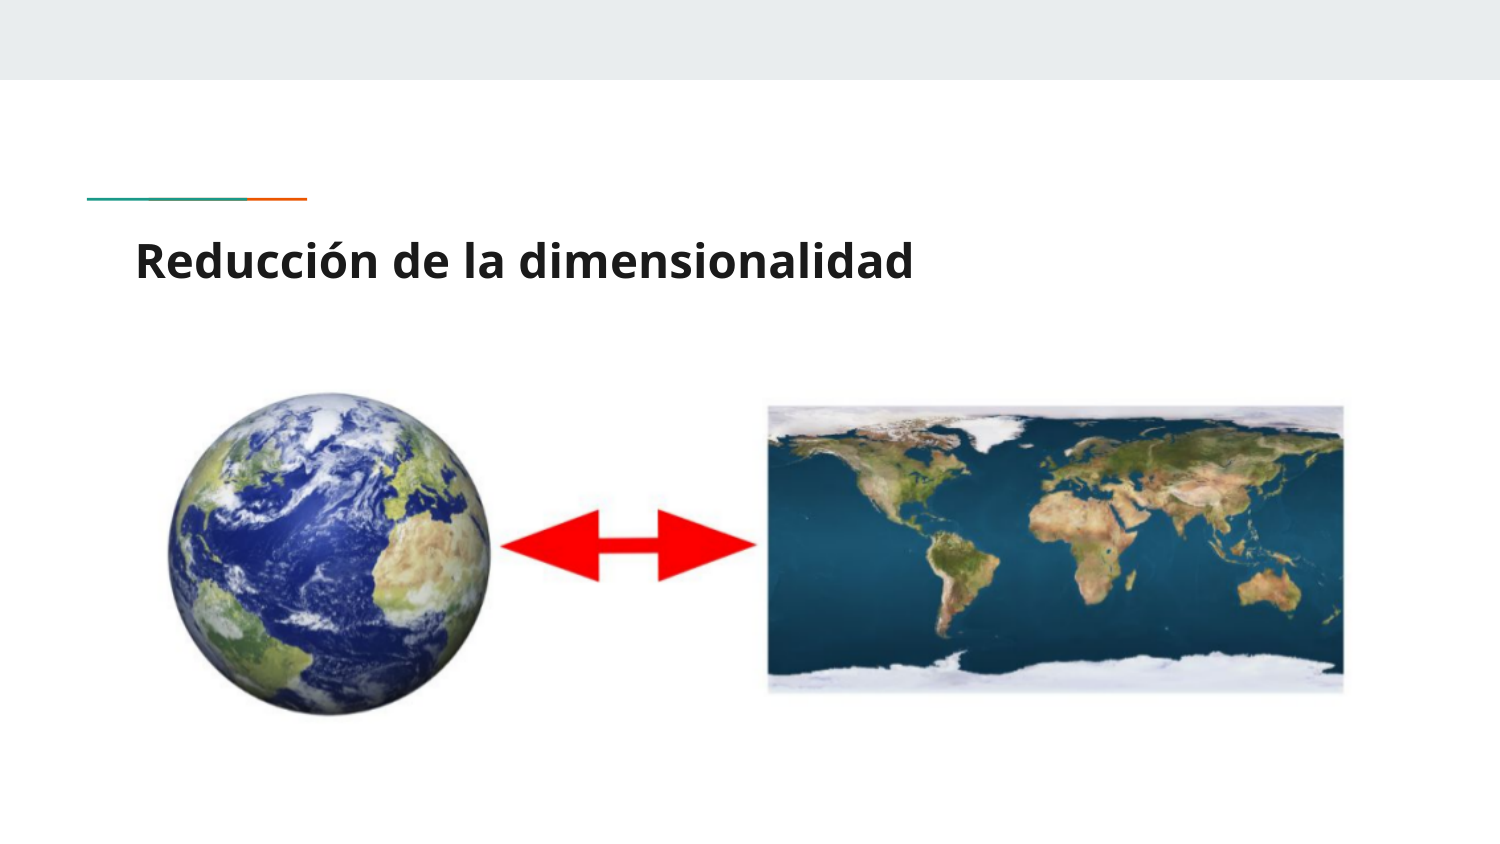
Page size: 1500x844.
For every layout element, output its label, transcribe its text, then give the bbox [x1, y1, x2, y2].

title Reducción de la dimensionalidad [119, 216, 1381, 305]
picture [119, 312, 1393, 737]
